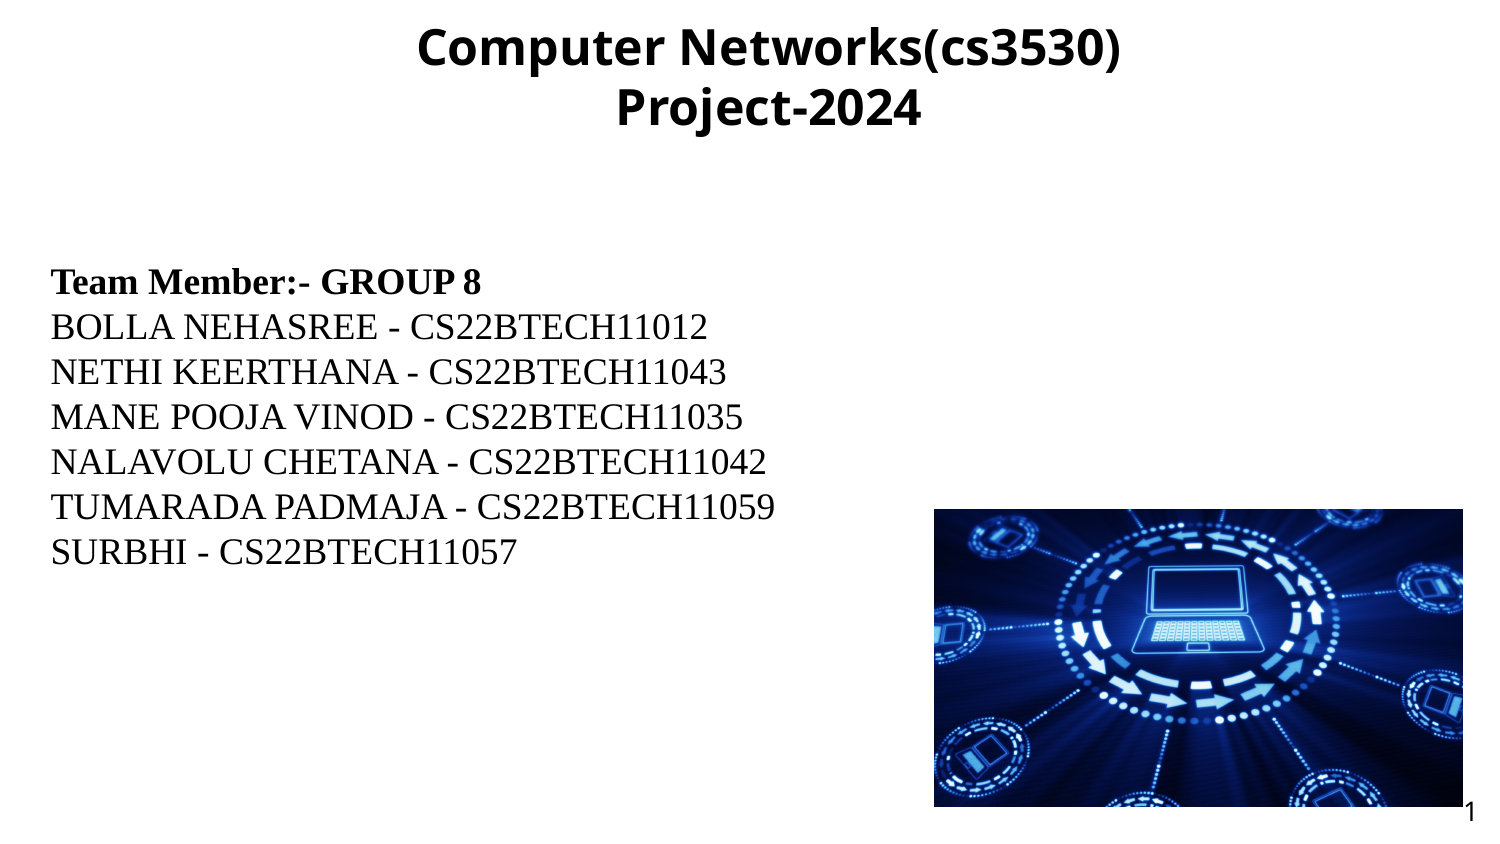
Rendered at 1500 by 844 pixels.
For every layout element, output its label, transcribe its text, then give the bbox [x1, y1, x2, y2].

title Computer Networks(cs3530) Project-2024 [26, 0, 1500, 211]
text_box Team Member:- GROUP 8 BOLLA NEHASREE - CS22BTECH11012 NETHI KEERTHANA - CS22BTECH11043 MANE POOJA VINOD - CS22BTECH11035 NALAVOLU CHETANA - CS22BTECH11042 TUMARADA PADMAJA - CS22BTECH11059 SURBHI - CS22BTECH11057 [35, 242, 1474, 789]
picture [933, 509, 1463, 807]
slide_number ‹#› [1403, 779, 1494, 844]
